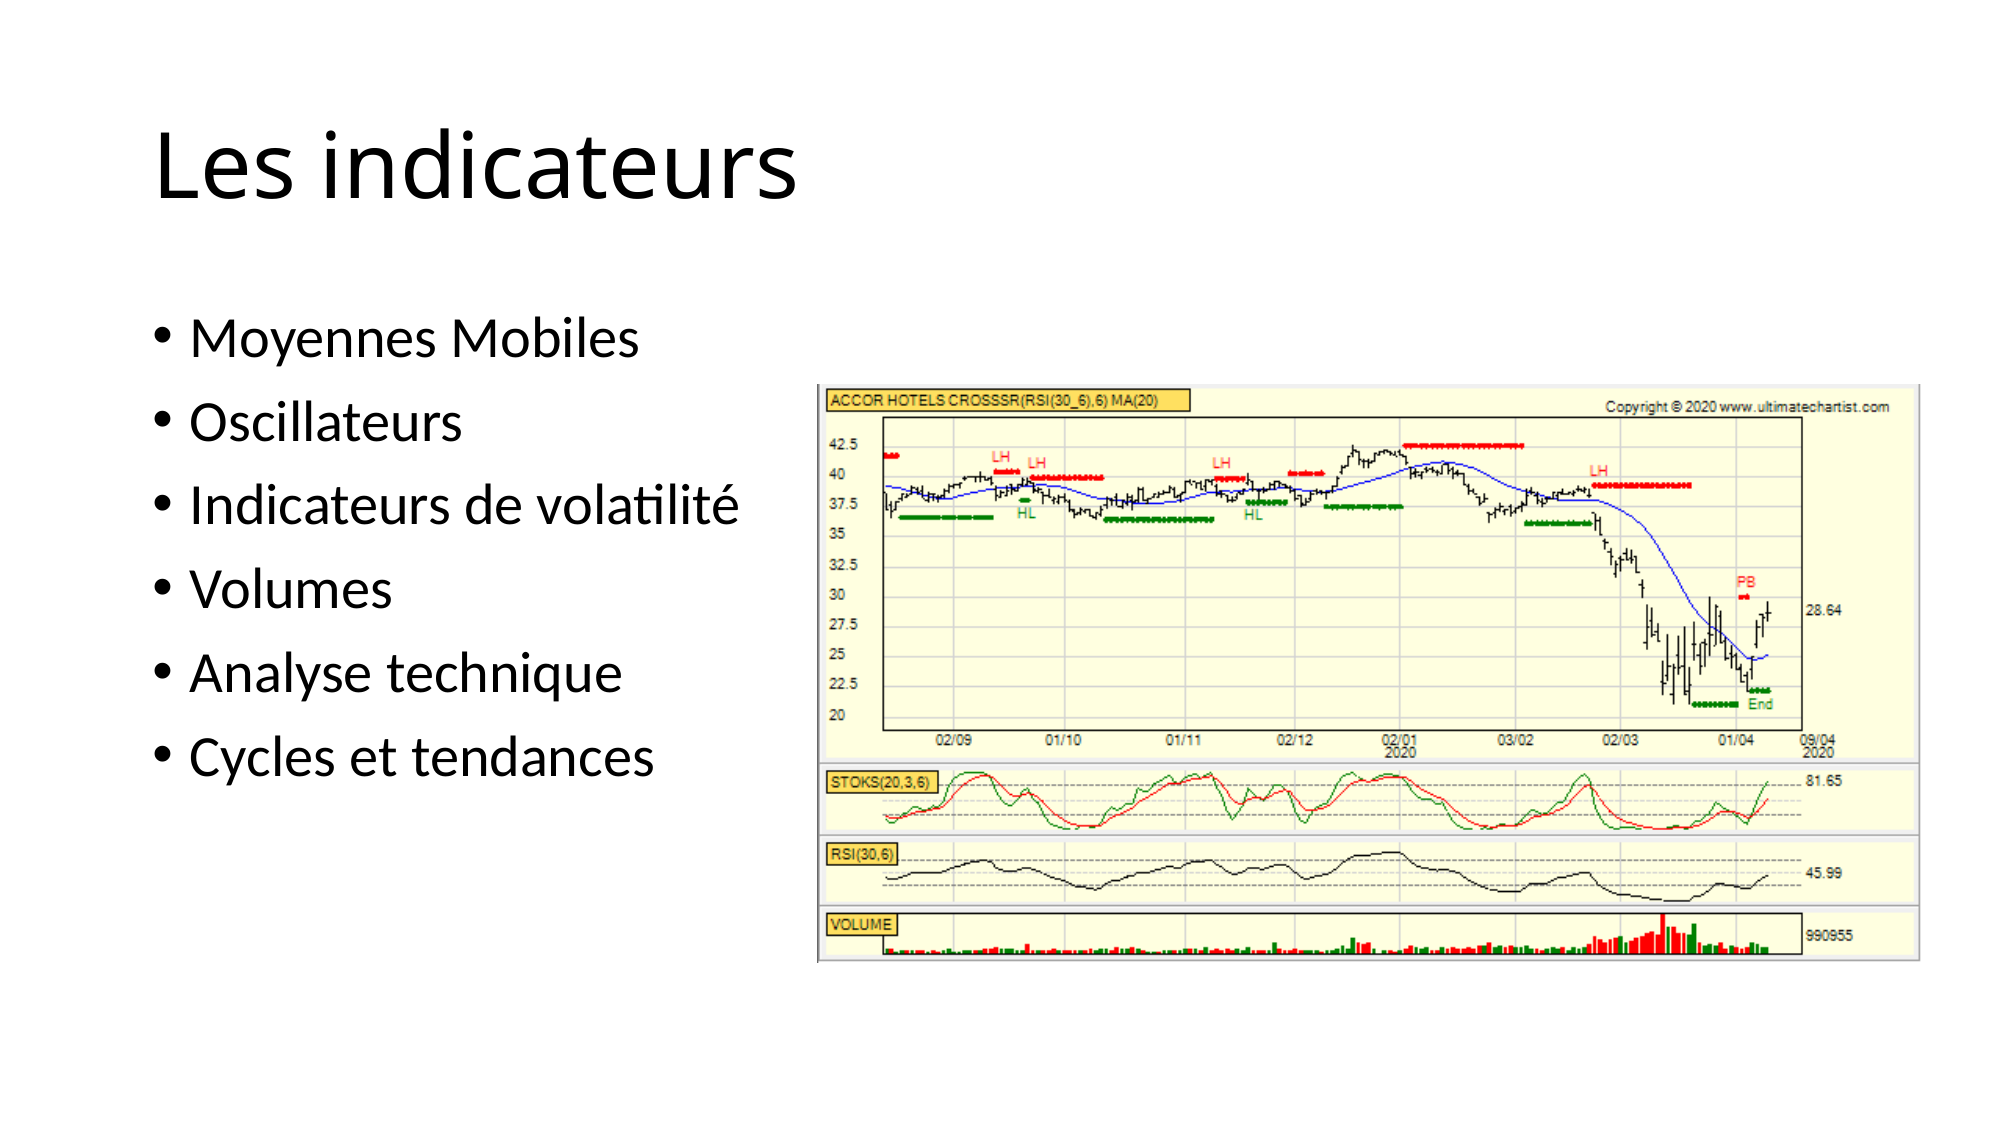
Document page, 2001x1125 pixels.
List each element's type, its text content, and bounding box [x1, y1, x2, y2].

picture [817, 384, 1922, 963]
title Les indicateurs [137, 59, 1863, 278]
list Moyennes Mobiles Oscillateurs Indicateurs de volatilité Volumes Analyse technique Cycles et tendances [137, 299, 1863, 1014]
